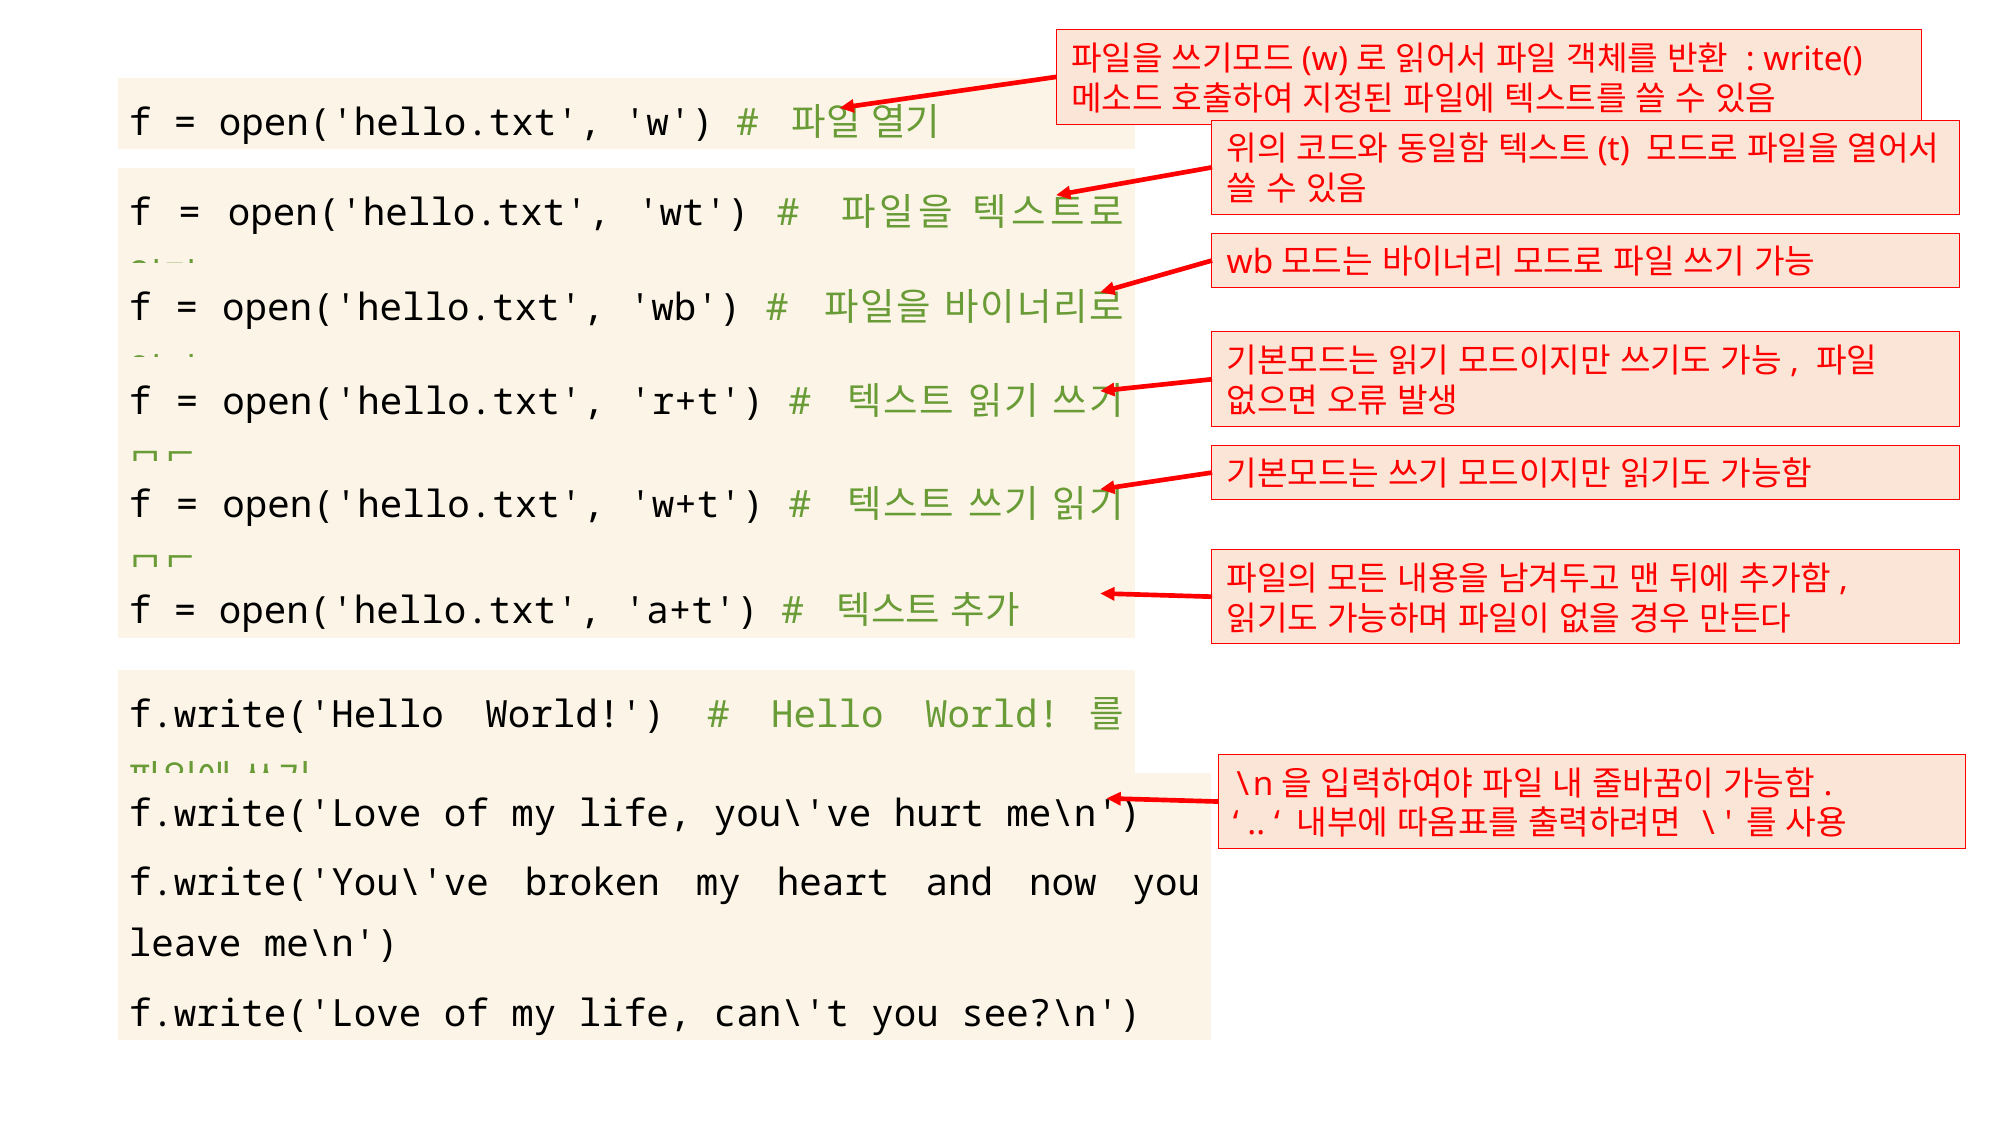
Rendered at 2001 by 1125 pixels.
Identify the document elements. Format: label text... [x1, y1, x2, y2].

table_header f = open('hello.txt', 'wb') # 파일을 바이너리로 열기 [118, 263, 1135, 357]
table_header f = open('hello.txt', 'a+t') # 텍스트 추가 [118, 567, 1100, 638]
table_header f = open('hello.txt', 'w+t') # 텍스트 쓰기 읽기 모드 [118, 461, 1135, 567]
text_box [1100, 331, 1960, 428]
table_header f.write('Hello World!') # Hello World!를 파일에 쓰기 [118, 670, 1135, 773]
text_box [1100, 549, 1960, 646]
table_header f.write('Love of my life, you\'ve hurt me\n') f.write('You\'ve broken my heart and now you leave me\n') f.write('Love of my life, can\'t you see?\n') [118, 773, 1211, 1040]
table_header f = open('hello.txt', 'r+t') # 텍스트 읽기 쓰기 모드 [118, 357, 1135, 461]
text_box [839, 29, 1922, 126]
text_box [1100, 233, 1960, 293]
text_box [1100, 445, 1960, 501]
table_header f = open('hello.txt', 'w') # 파일 열기 [118, 78, 1056, 149]
table_header f = open('hello.txt', 'wt') # 파일을 텍스트로 열기 [118, 168, 1135, 263]
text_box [1106, 754, 1966, 851]
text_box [1056, 120, 1960, 216]
